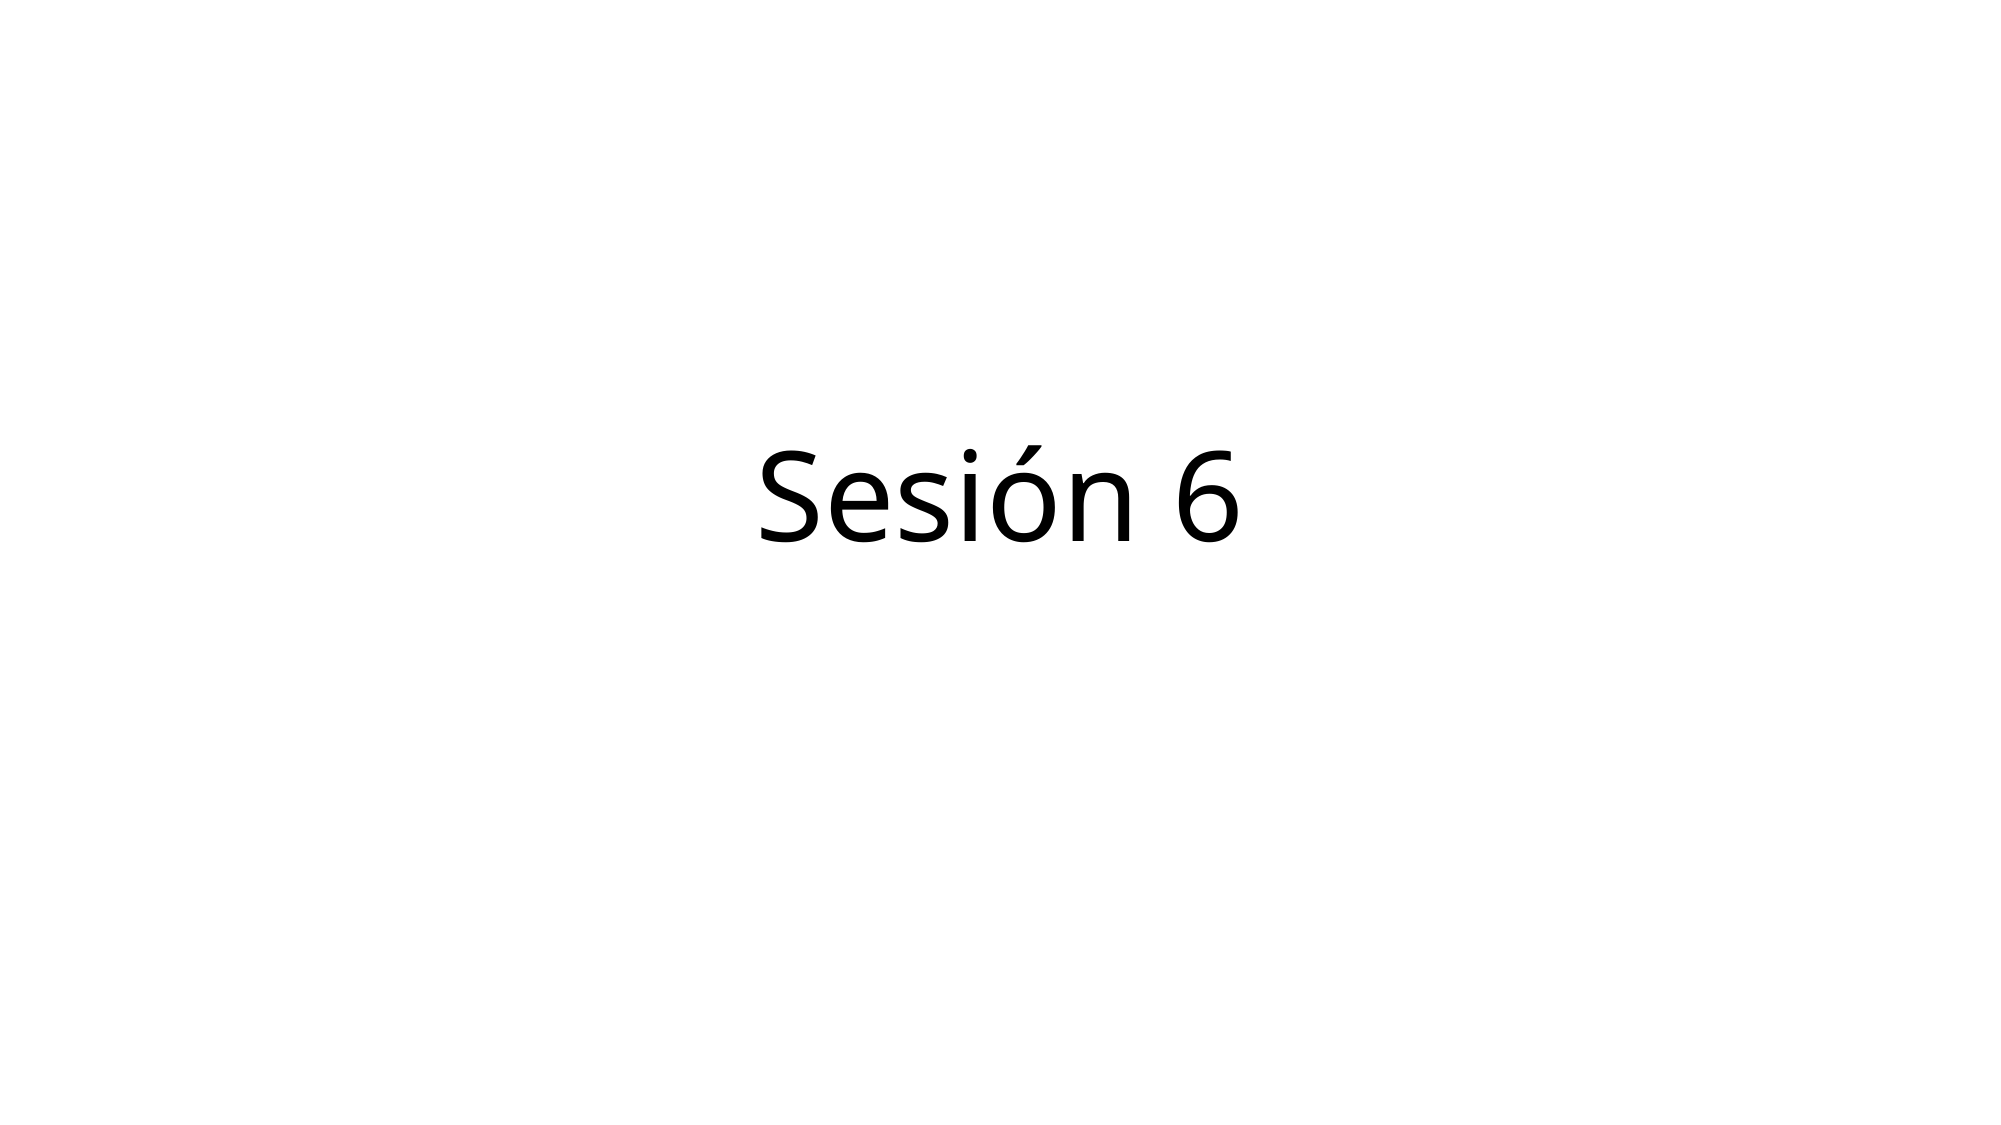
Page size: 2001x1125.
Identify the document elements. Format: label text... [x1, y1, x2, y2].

title Sesión 6 [249, 184, 1750, 576]
